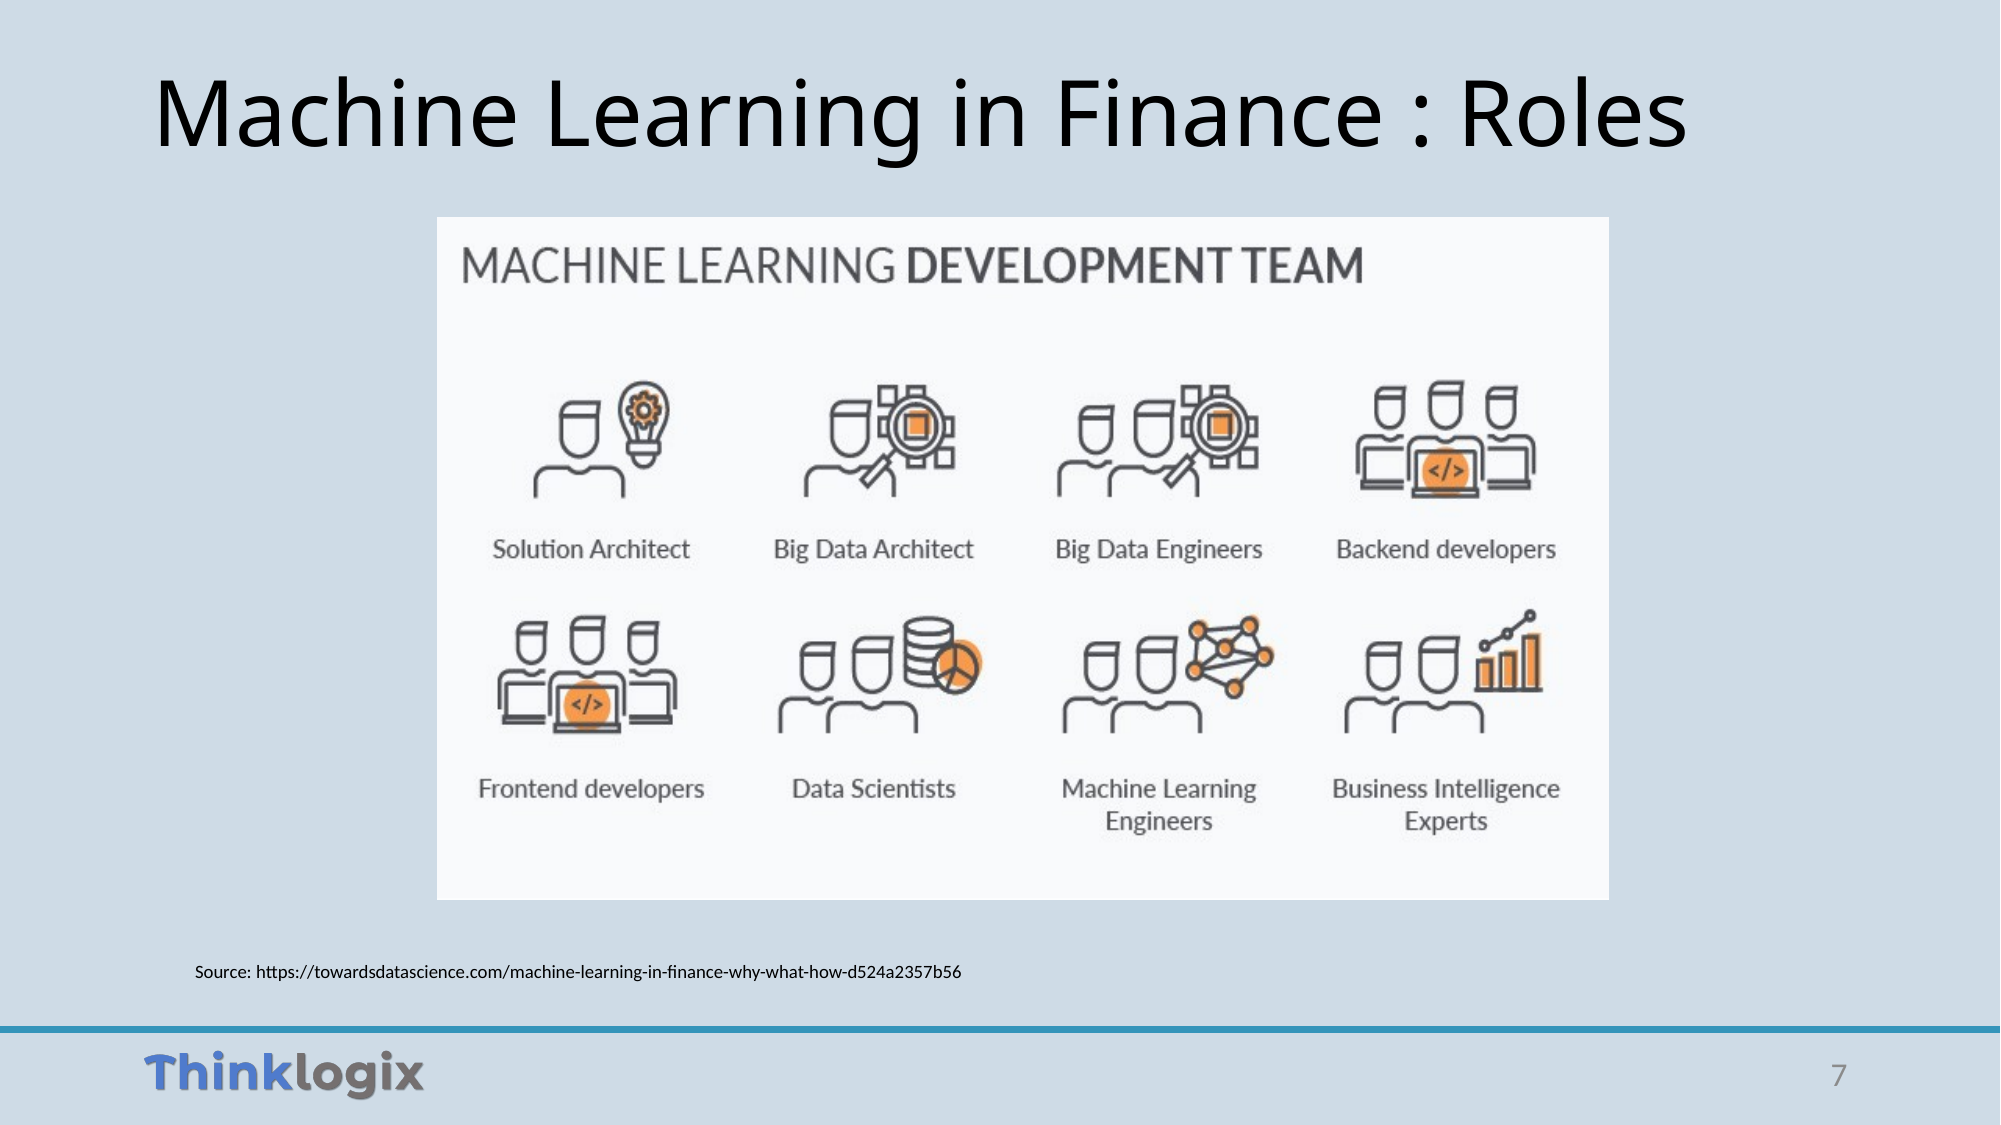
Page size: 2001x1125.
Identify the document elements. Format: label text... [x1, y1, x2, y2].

text_box Source: https://towardsdatascience.com/machine-learning-in-finance-why-what-how-d524a2357b56 [180, 952, 1950, 990]
slide_number 7 [1412, 1042, 1863, 1103]
picture [436, 217, 1609, 900]
title Machine Learning in Finance : Roles [137, 59, 1863, 278]
picture [115, 1036, 456, 1109]
